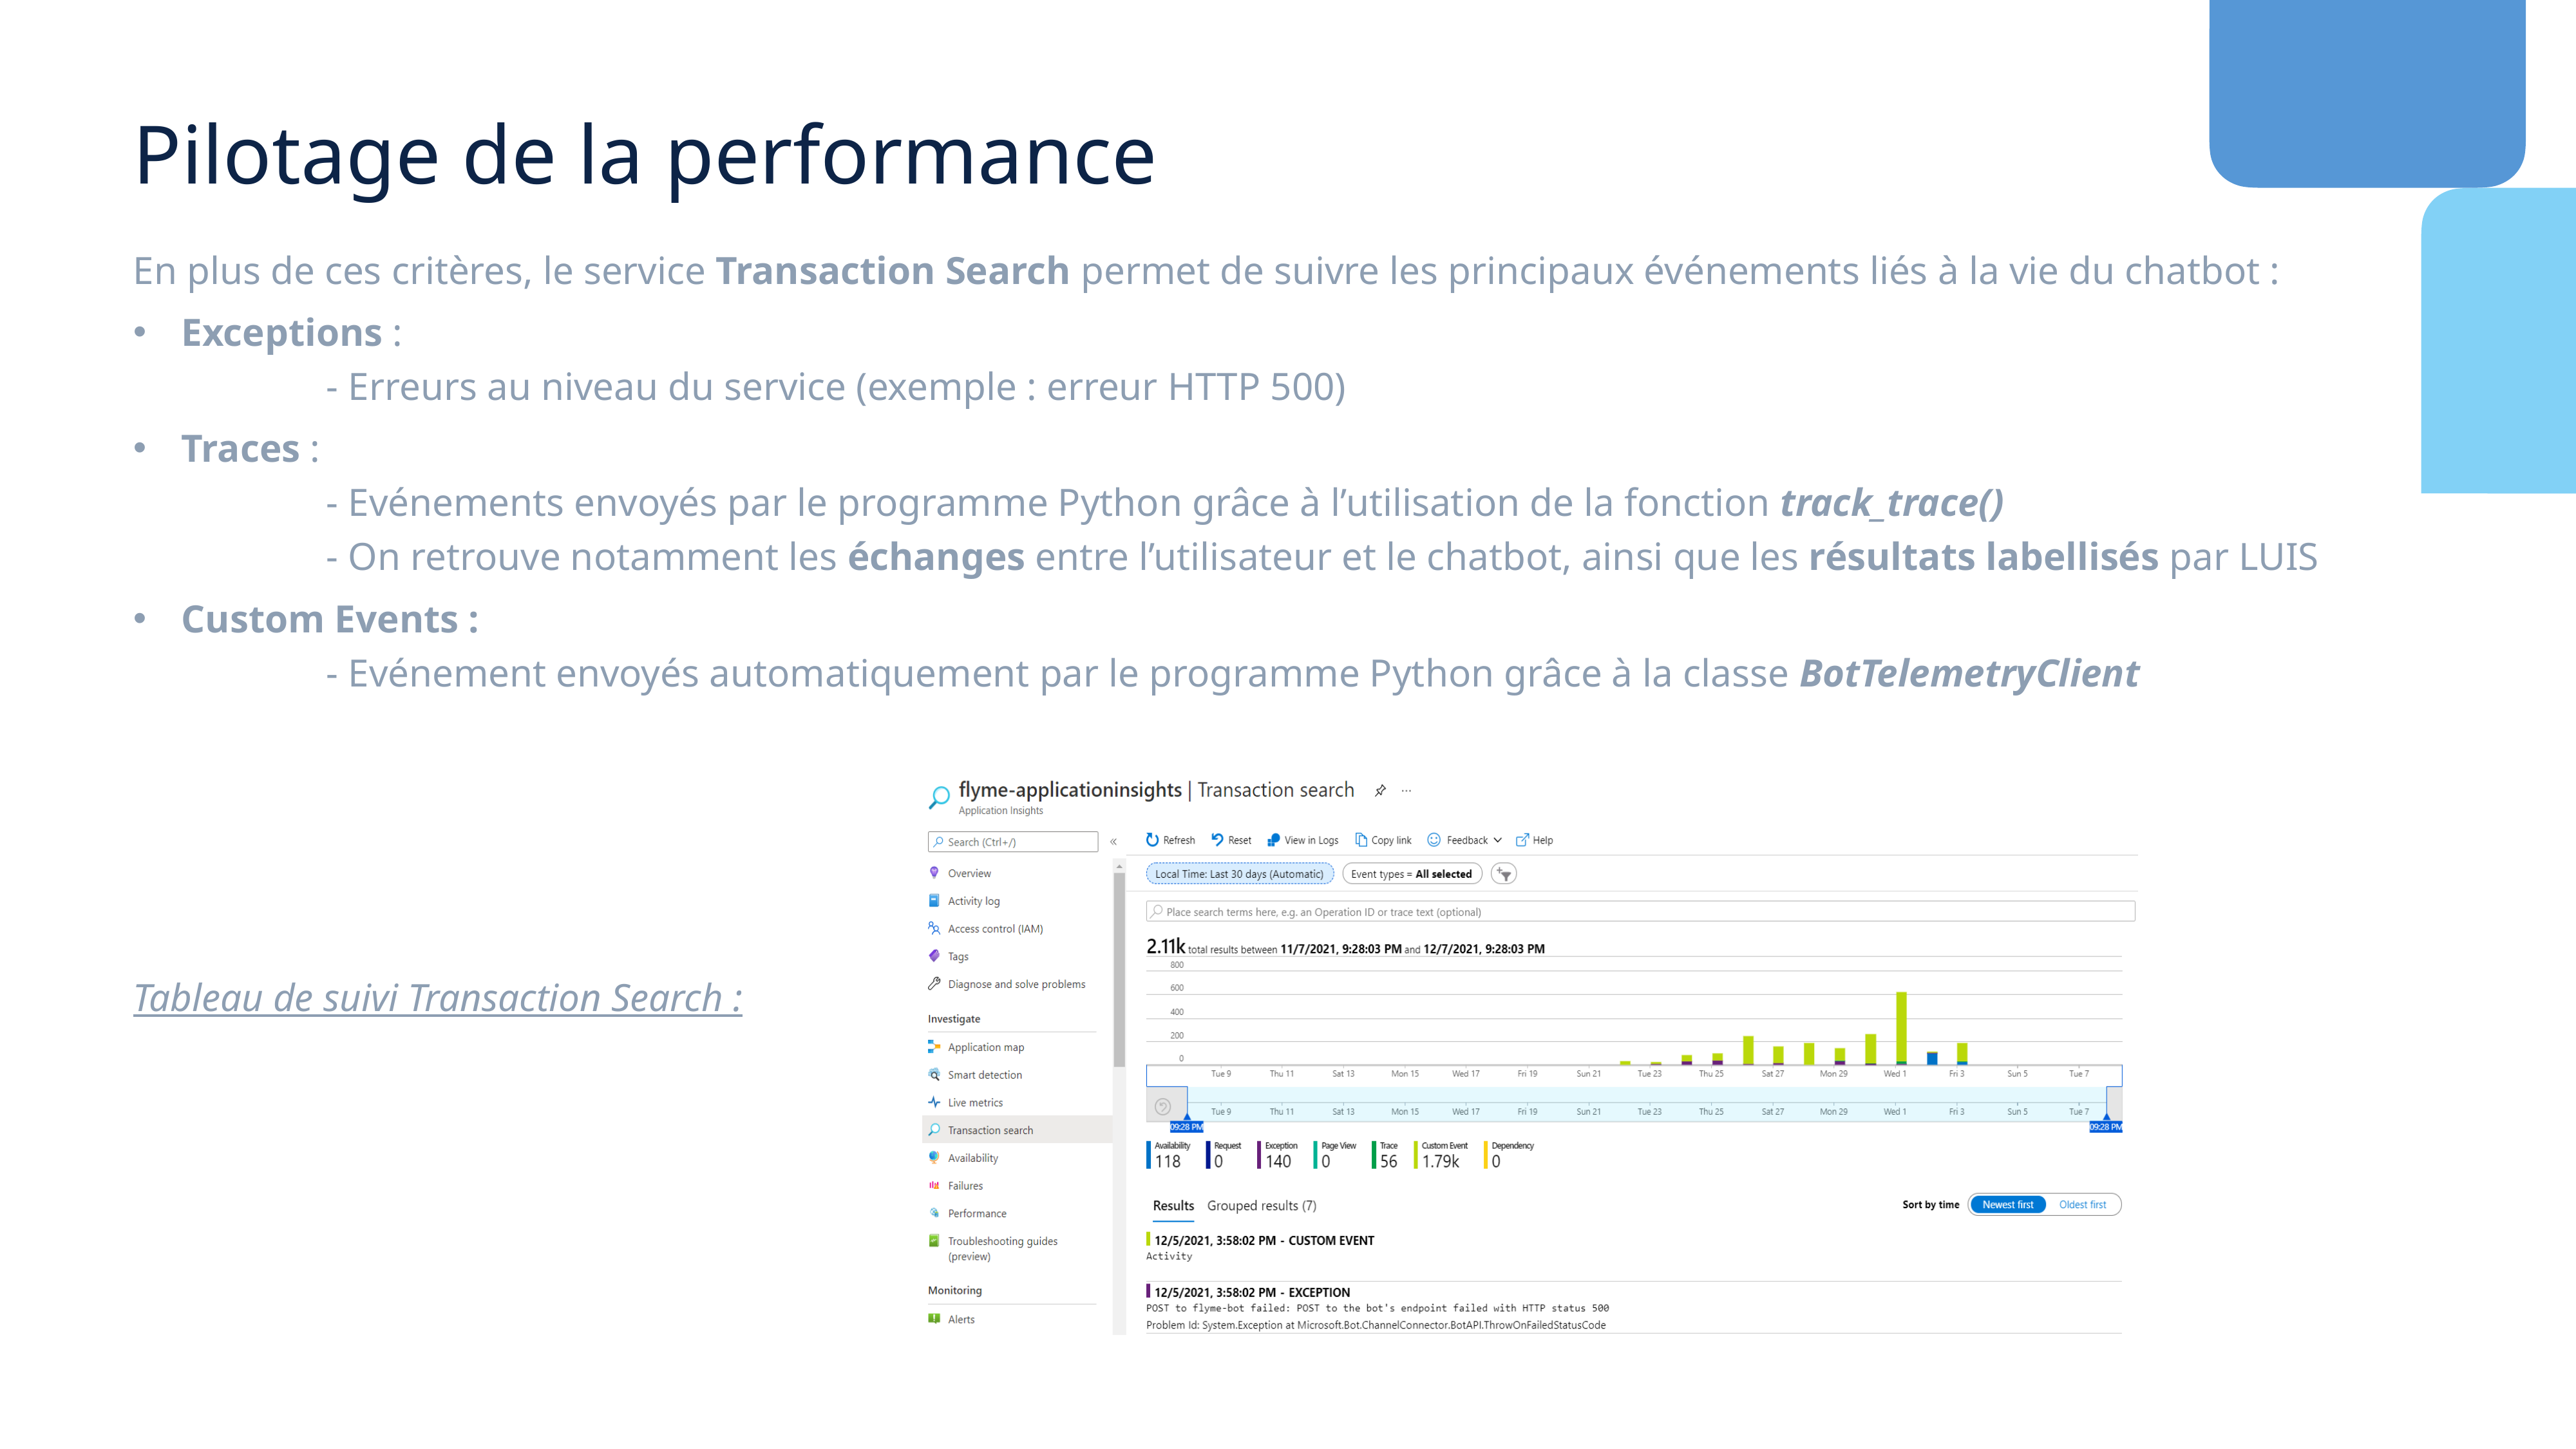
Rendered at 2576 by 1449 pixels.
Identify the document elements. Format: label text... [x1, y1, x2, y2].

text_box En plus de ces critères, le service Transaction Search permet de suivre les principaux événements liés à la vie du chatbot : Exceptions : - Erreurs au niveau du service (exemple : erreur HTTP 500) Traces : - Evénements envoyés par le programme Python grâce à l’utilisation de la fonction track_trace() - On retrouve notamment les échanges entre l’utilisateur et le chatbot, ainsi que les résultats labellisés par LUIS Custom Events : - Evénement envoyés automatiquement par le programme Python grâce à la classe BotTelemetryClient Tableau de suivi Transaction Search : [128, 232, 2353, 1187]
text_box [2209, 0, 2526, 188]
text_box Pilotage de la performance [128, 97, 2244, 205]
text_box [2421, 187, 2576, 494]
picture [922, 776, 2138, 1335]
